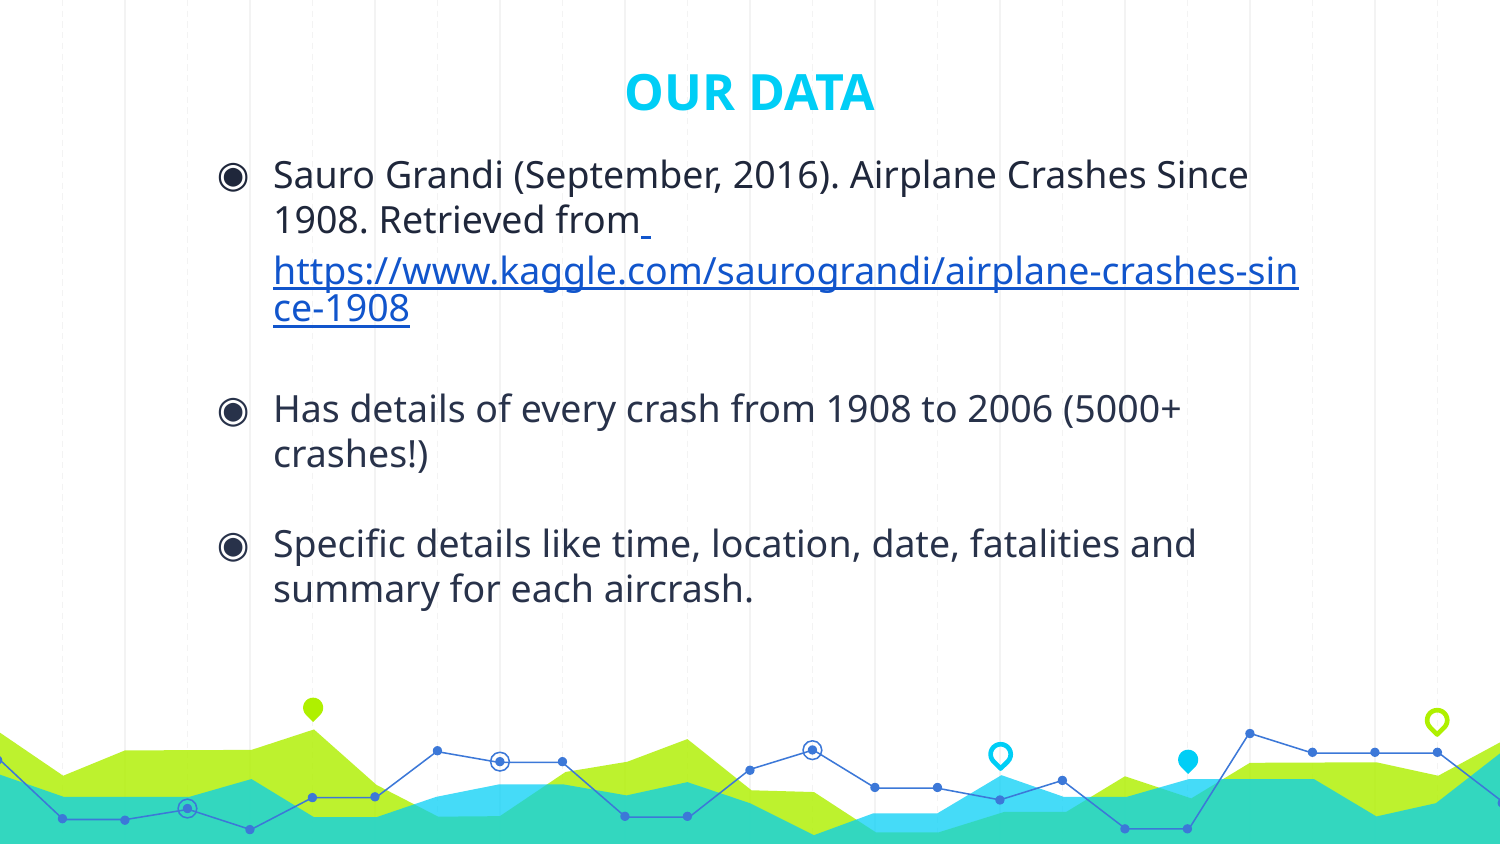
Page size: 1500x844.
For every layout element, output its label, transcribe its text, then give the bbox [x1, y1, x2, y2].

list Sauro Grandi (September, 2016). Airplane Crashes Since 1908. Retrieved from https://www.kaggle.com/saurograndi/airplane-crashes-since-1908 Has details of every crash from 1908 to 2006 (5000+ crashes!) Specific details like time, location, date, fatalities and summary for each aircrash. [183, 135, 1331, 452]
title OUR DATA [176, 18, 1324, 136]
